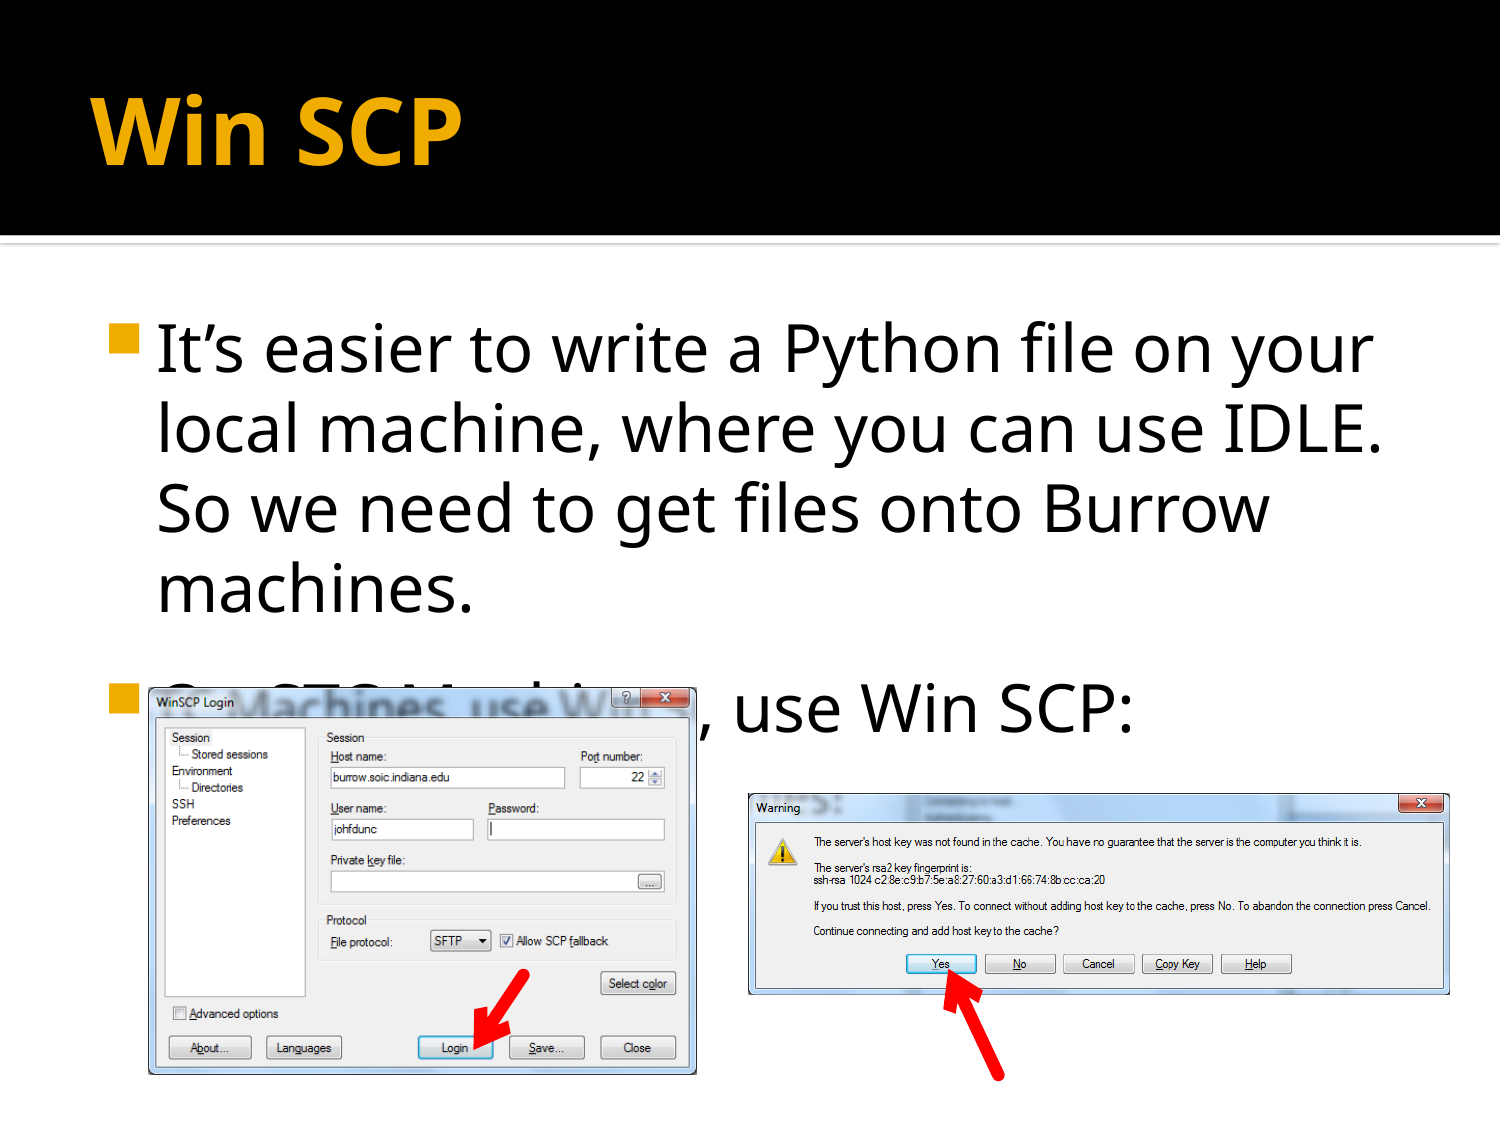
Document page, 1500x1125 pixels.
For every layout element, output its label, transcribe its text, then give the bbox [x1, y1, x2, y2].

title Win SCP [75, 25, 1425, 231]
picture [748, 793, 1450, 995]
list It’s easier to write a Python file on your local machine, where you can use IDLE. So we need to get files onto Burrow machines. On STC Machines, use Win SCP: [75, 291, 1425, 1050]
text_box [948, 968, 999, 1075]
picture [148, 687, 697, 1075]
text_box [473, 974, 524, 1050]
